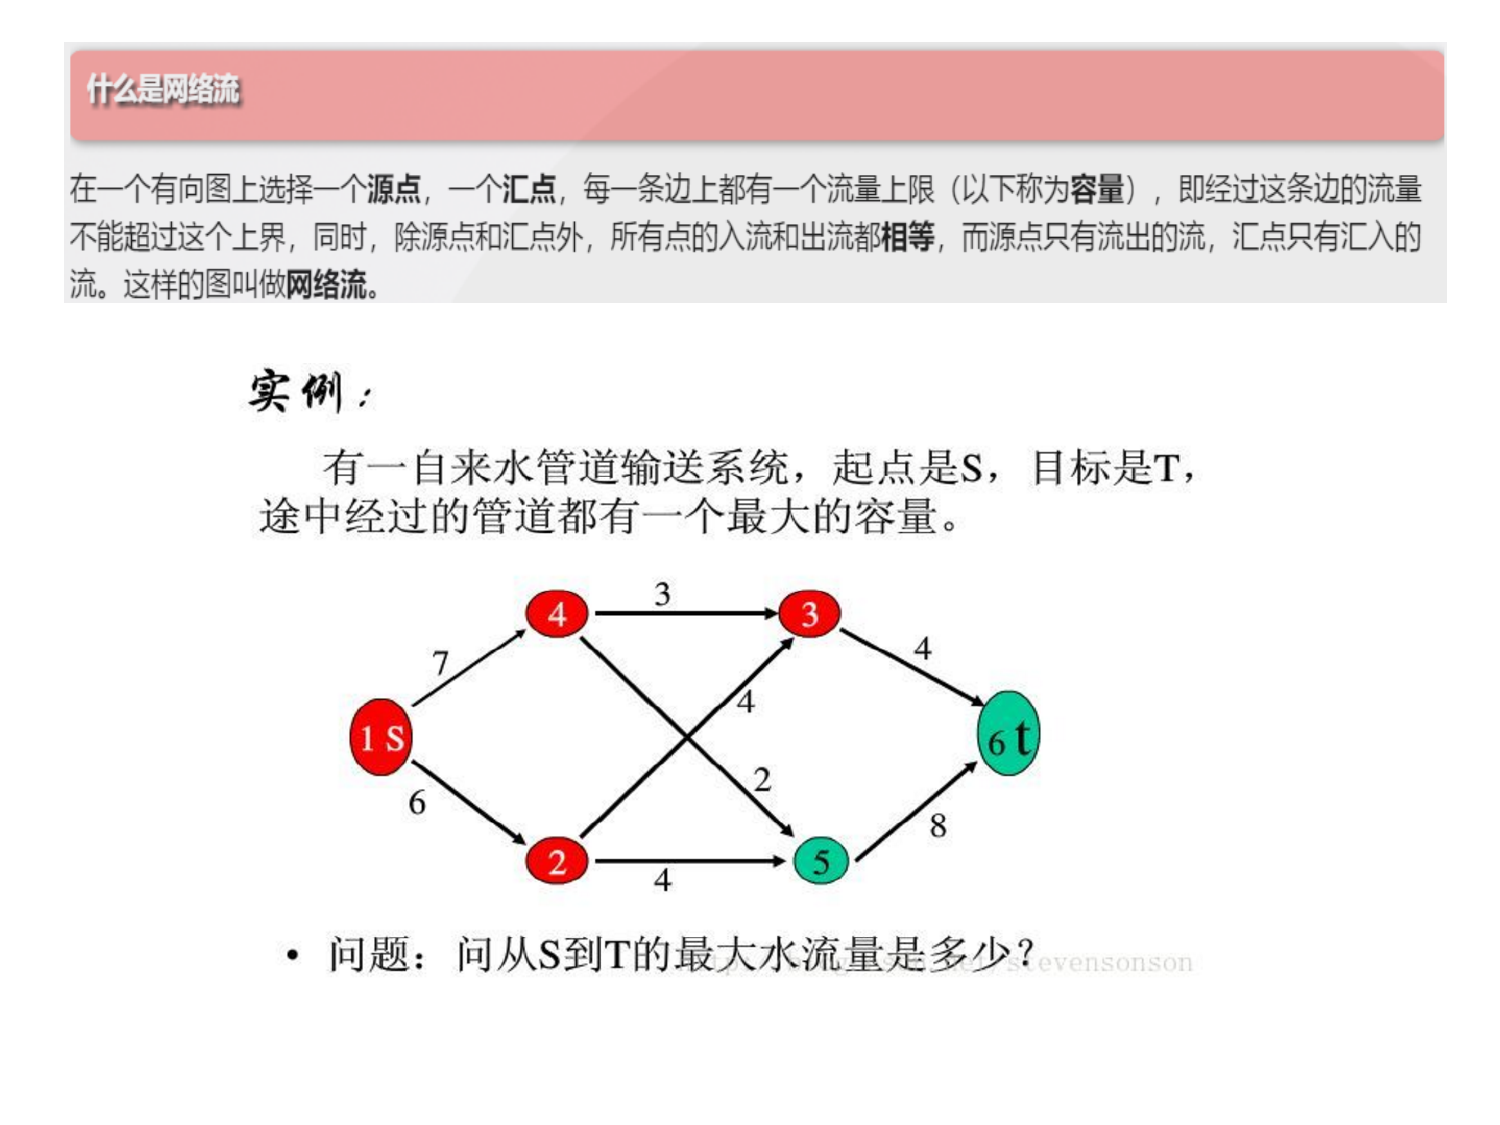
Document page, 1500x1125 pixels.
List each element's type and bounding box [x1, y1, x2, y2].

list [64, 42, 1448, 303]
picture [212, 361, 1230, 996]
